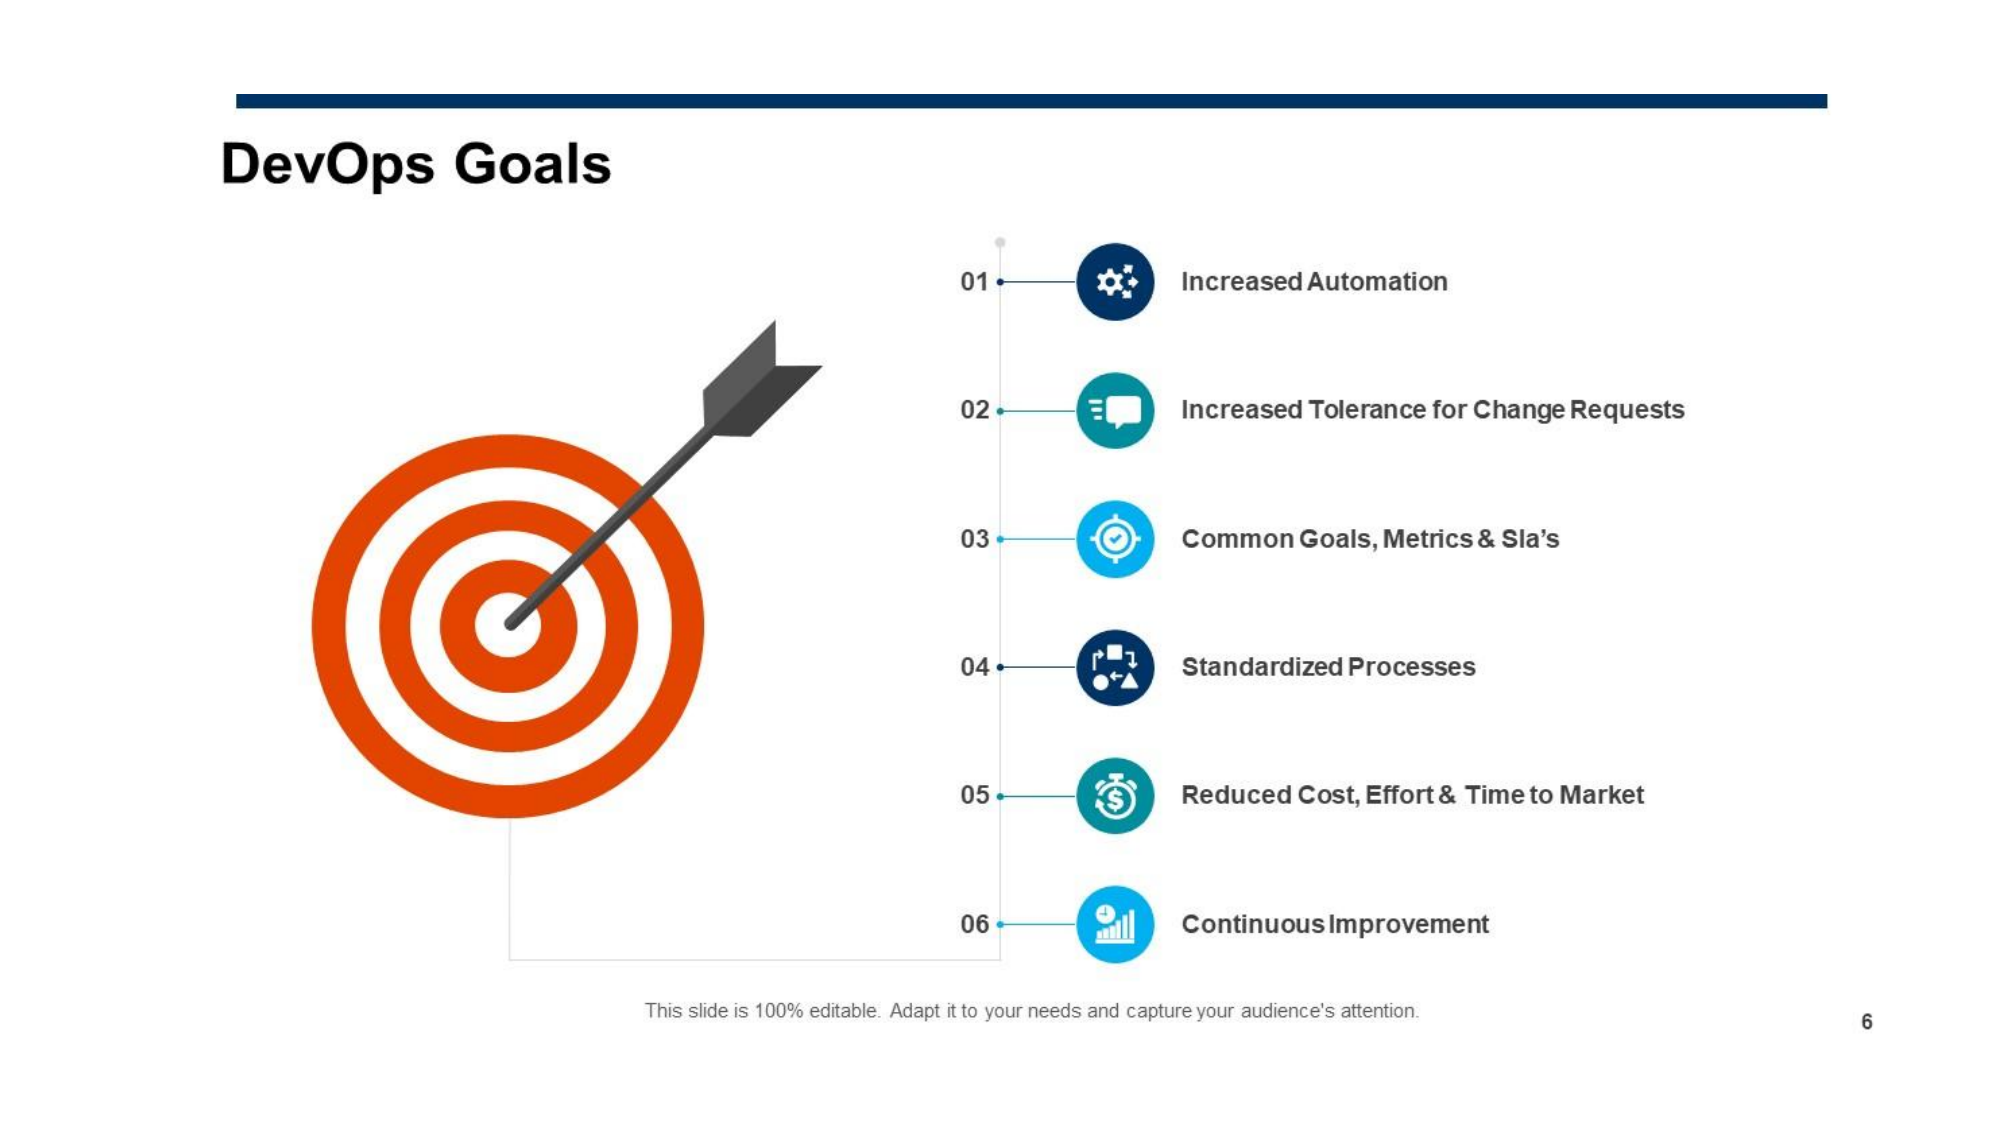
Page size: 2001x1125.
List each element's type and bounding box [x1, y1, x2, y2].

list [169, 94, 1895, 1044]
